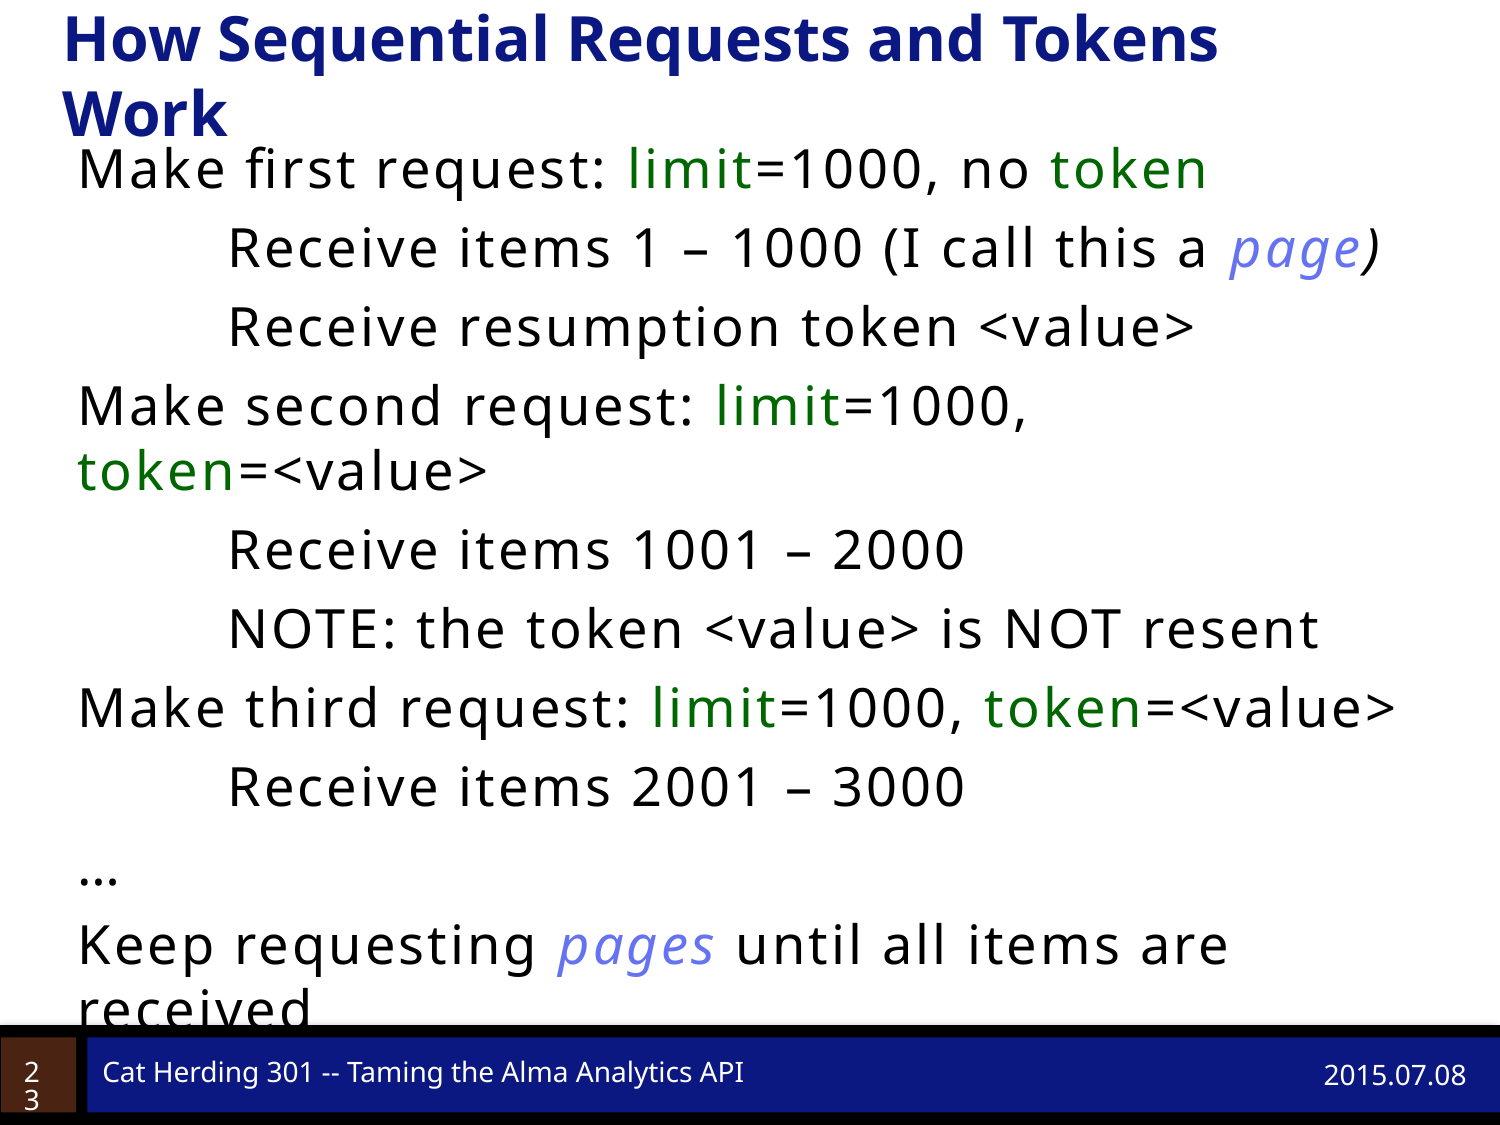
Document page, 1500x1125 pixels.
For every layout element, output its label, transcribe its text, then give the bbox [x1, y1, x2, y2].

slide_number 23 [9, 1043, 68, 1104]
list Make first request: limit=1000, no token Receive items 1 – 1000 (I call this a page) Receive resumption token <value> Make second request: limit=1000, token=<value> Receive items 1001 – 2000 NOTE: the token <value> is NOT resent Make third request: limit=1000, token=<value> Receive items 2001 – 3000 … Keep requesting pages until all items are received [48, 126, 1469, 1000]
footer Cat Herding 301 -- Taming the Alma Analytics API [87, 1043, 1063, 1104]
title How Sequential Requests and Tokens Work [47, 27, 1386, 120]
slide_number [1074, 1043, 1482, 1104]
